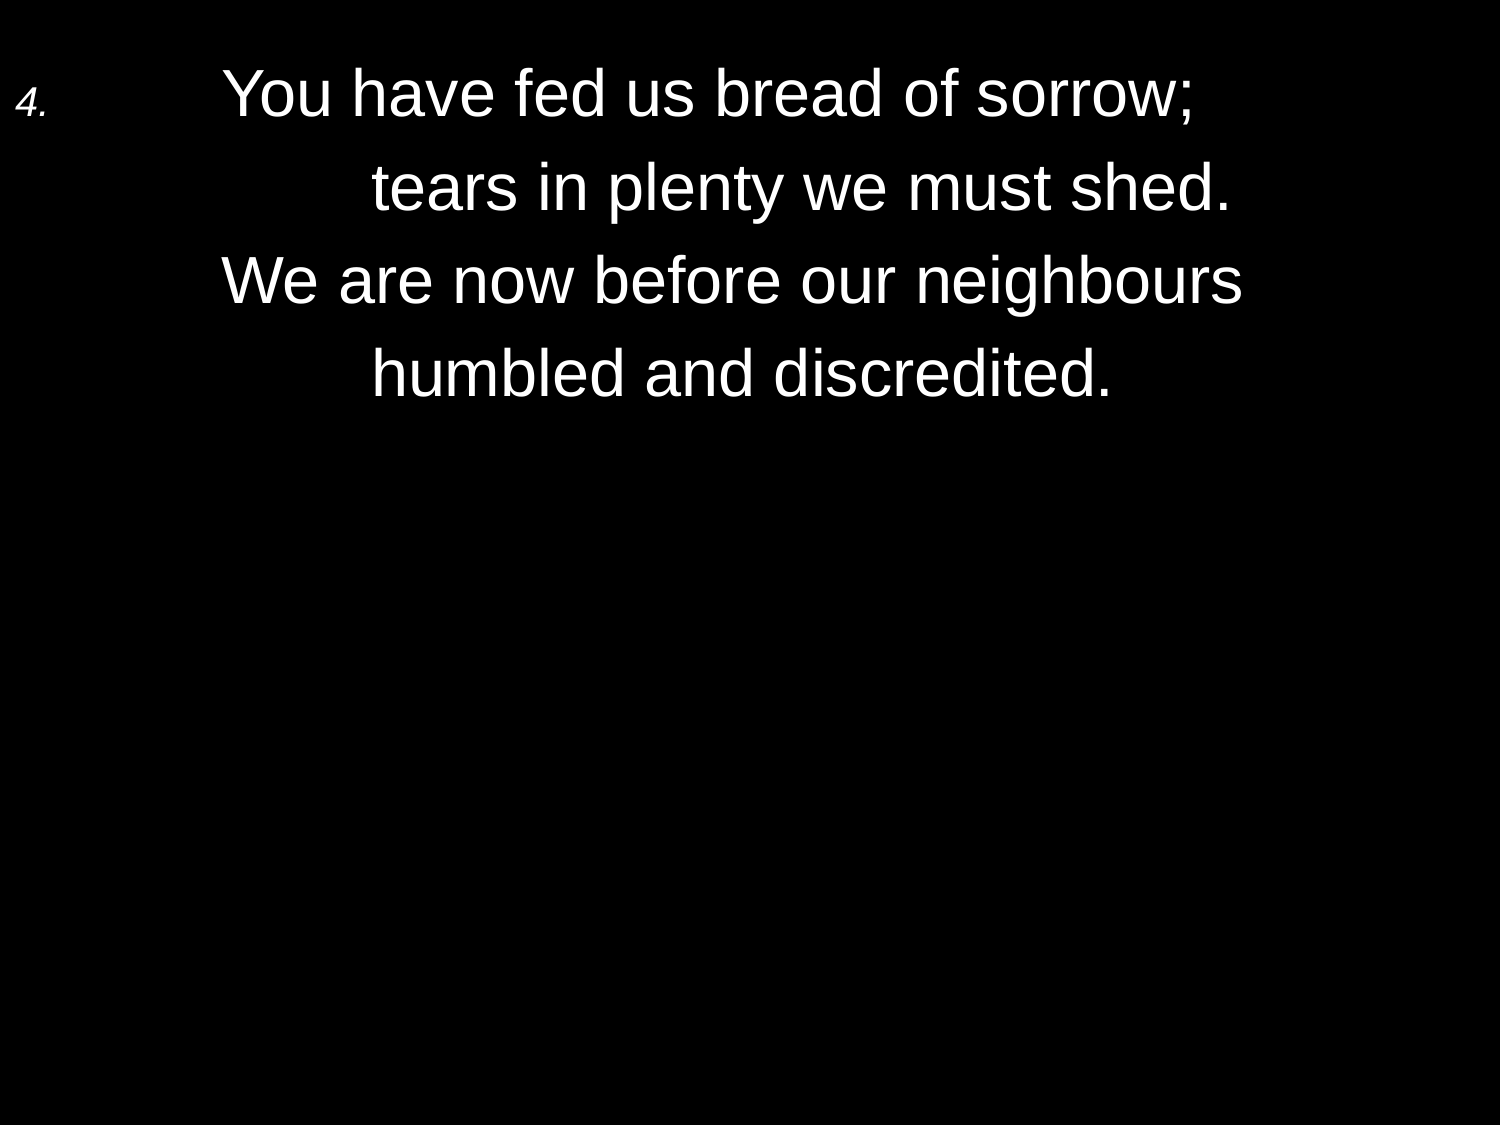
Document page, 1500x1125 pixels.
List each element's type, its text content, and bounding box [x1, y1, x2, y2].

list 4. You have fed us bread of sorrow; tears in plenty we must shed. We are now before our neighbours humbled and discredited. [0, 42, 1500, 1047]
